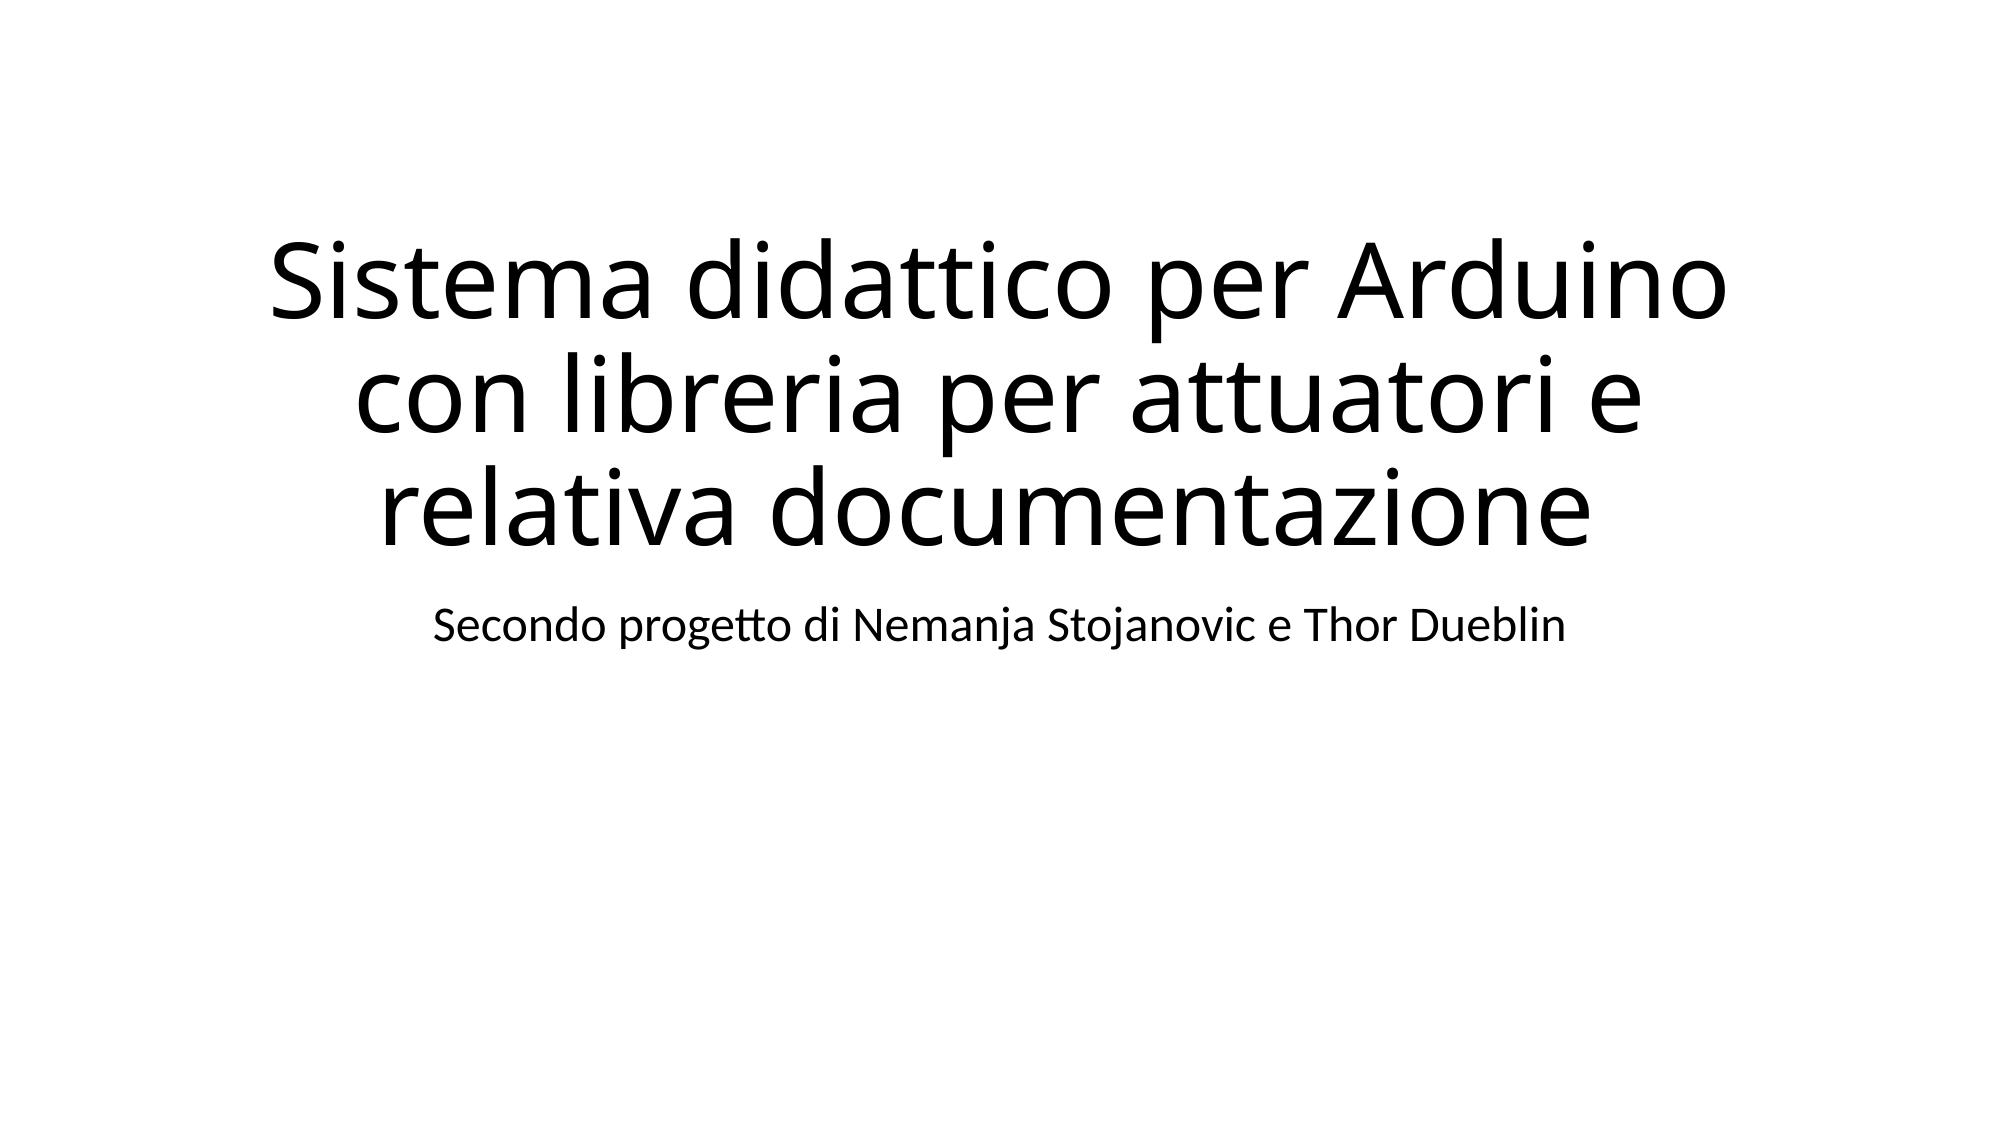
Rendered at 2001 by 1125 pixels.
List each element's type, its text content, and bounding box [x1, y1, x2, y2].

title Sistema didattico per Arduino con libreria per attuatori e relativa documentazione [249, 184, 1750, 576]
subtitle Secondo progetto di Nemanja Stojanovic e Thor Dueblin [249, 590, 1750, 863]
